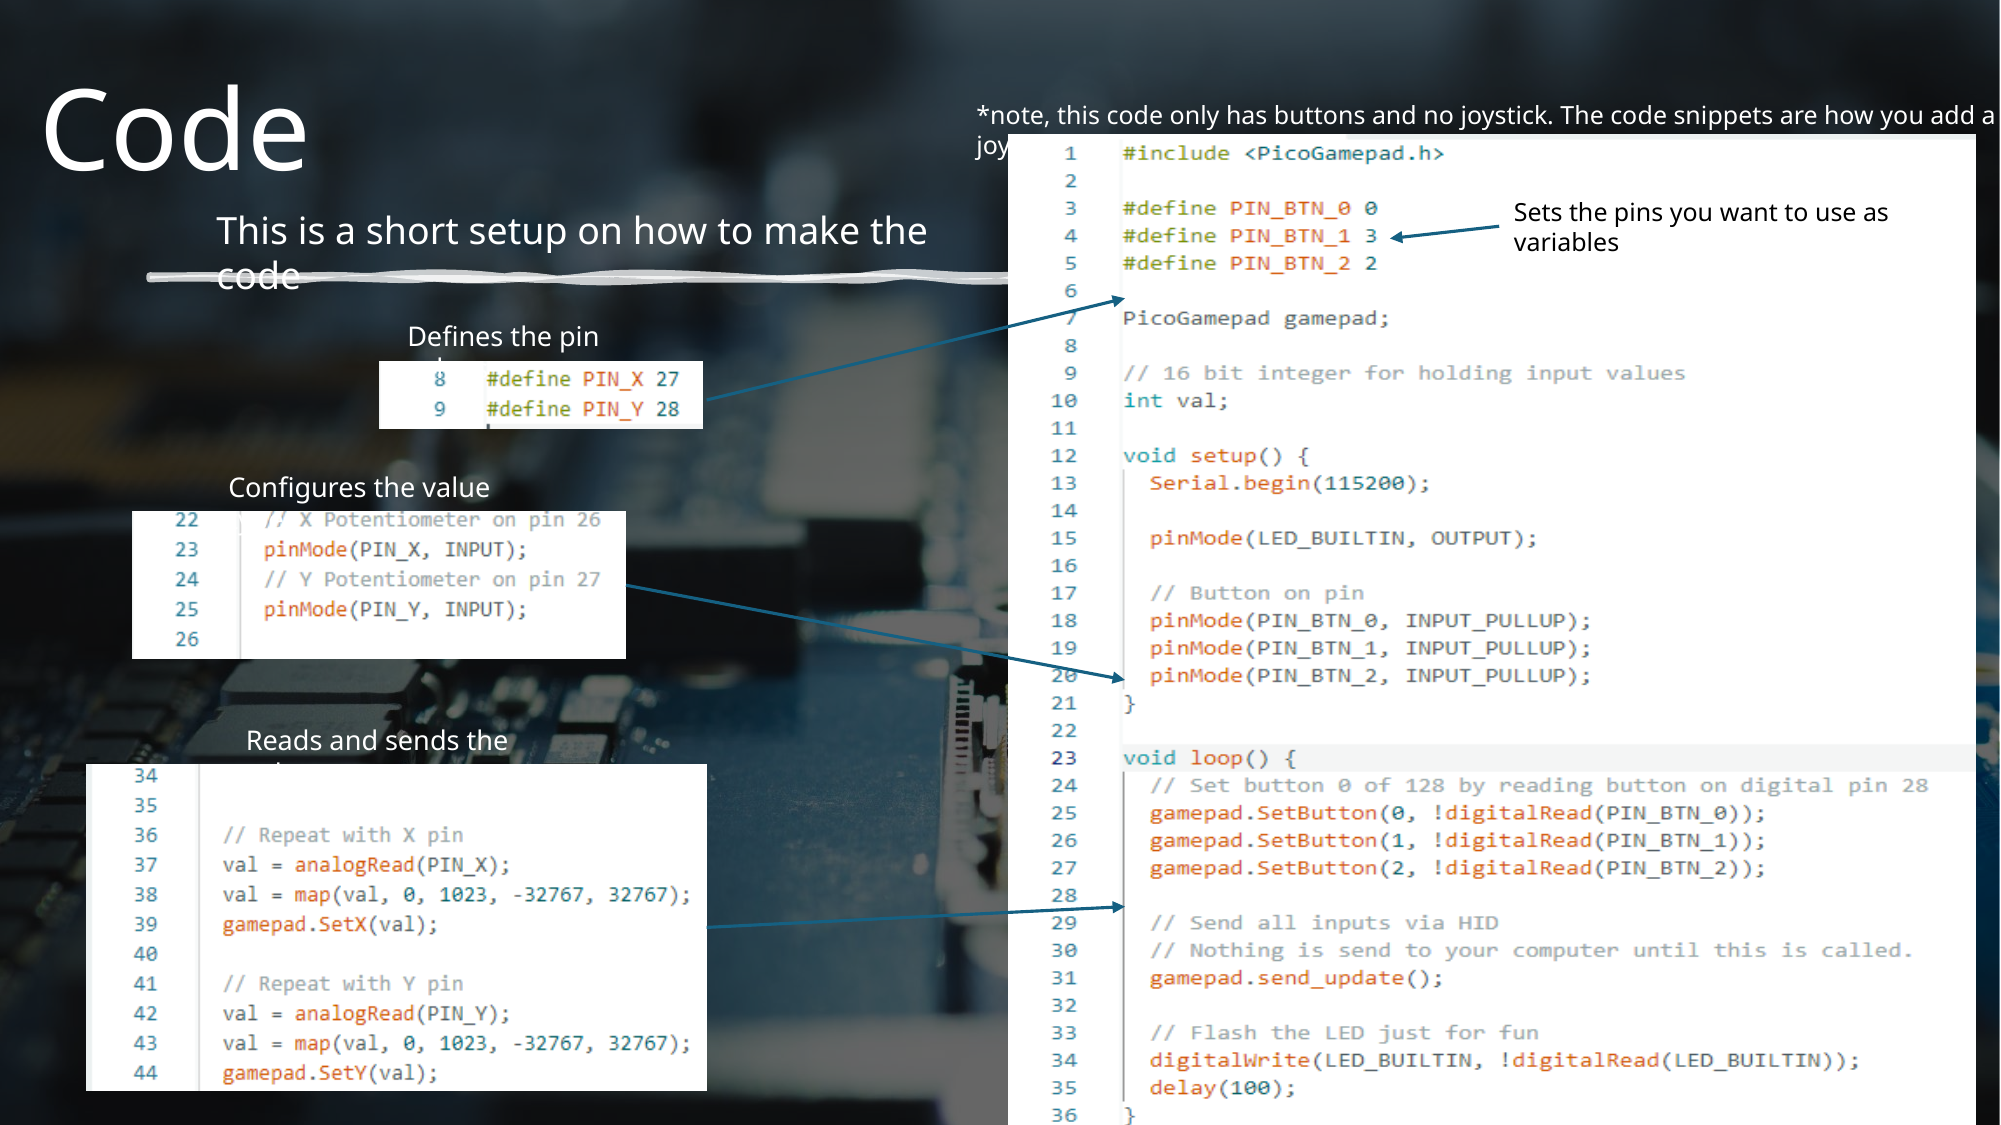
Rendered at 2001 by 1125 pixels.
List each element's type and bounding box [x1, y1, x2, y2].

text_box [625, 584, 1126, 681]
text_box [706, 297, 1126, 401]
text_box [706, 906, 1126, 928]
picture [0, 0, 2000, 1125]
text_box [1389, 211, 1500, 240]
